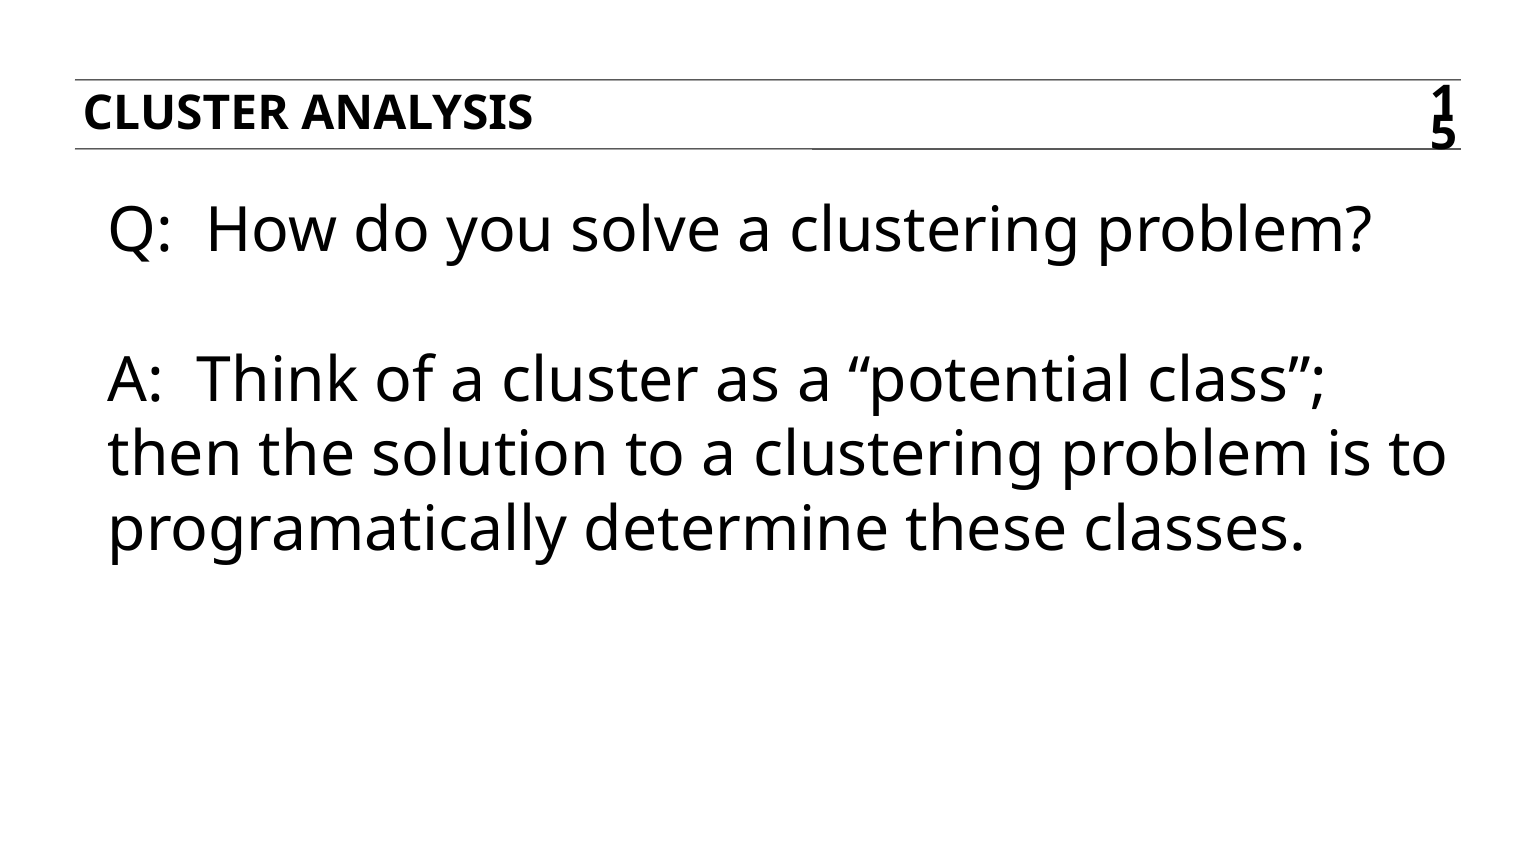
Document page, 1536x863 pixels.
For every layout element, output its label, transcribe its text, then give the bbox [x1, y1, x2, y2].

list Cluster analysis [67, 81, 1118, 132]
text_box Q: How do you solve a clustering problem? A: Think of a cluster as a “potential class”; then the solution to a clustering problem is to programatically determine these classes. [92, 181, 1468, 571]
slide_number 15 [1419, 86, 1461, 138]
